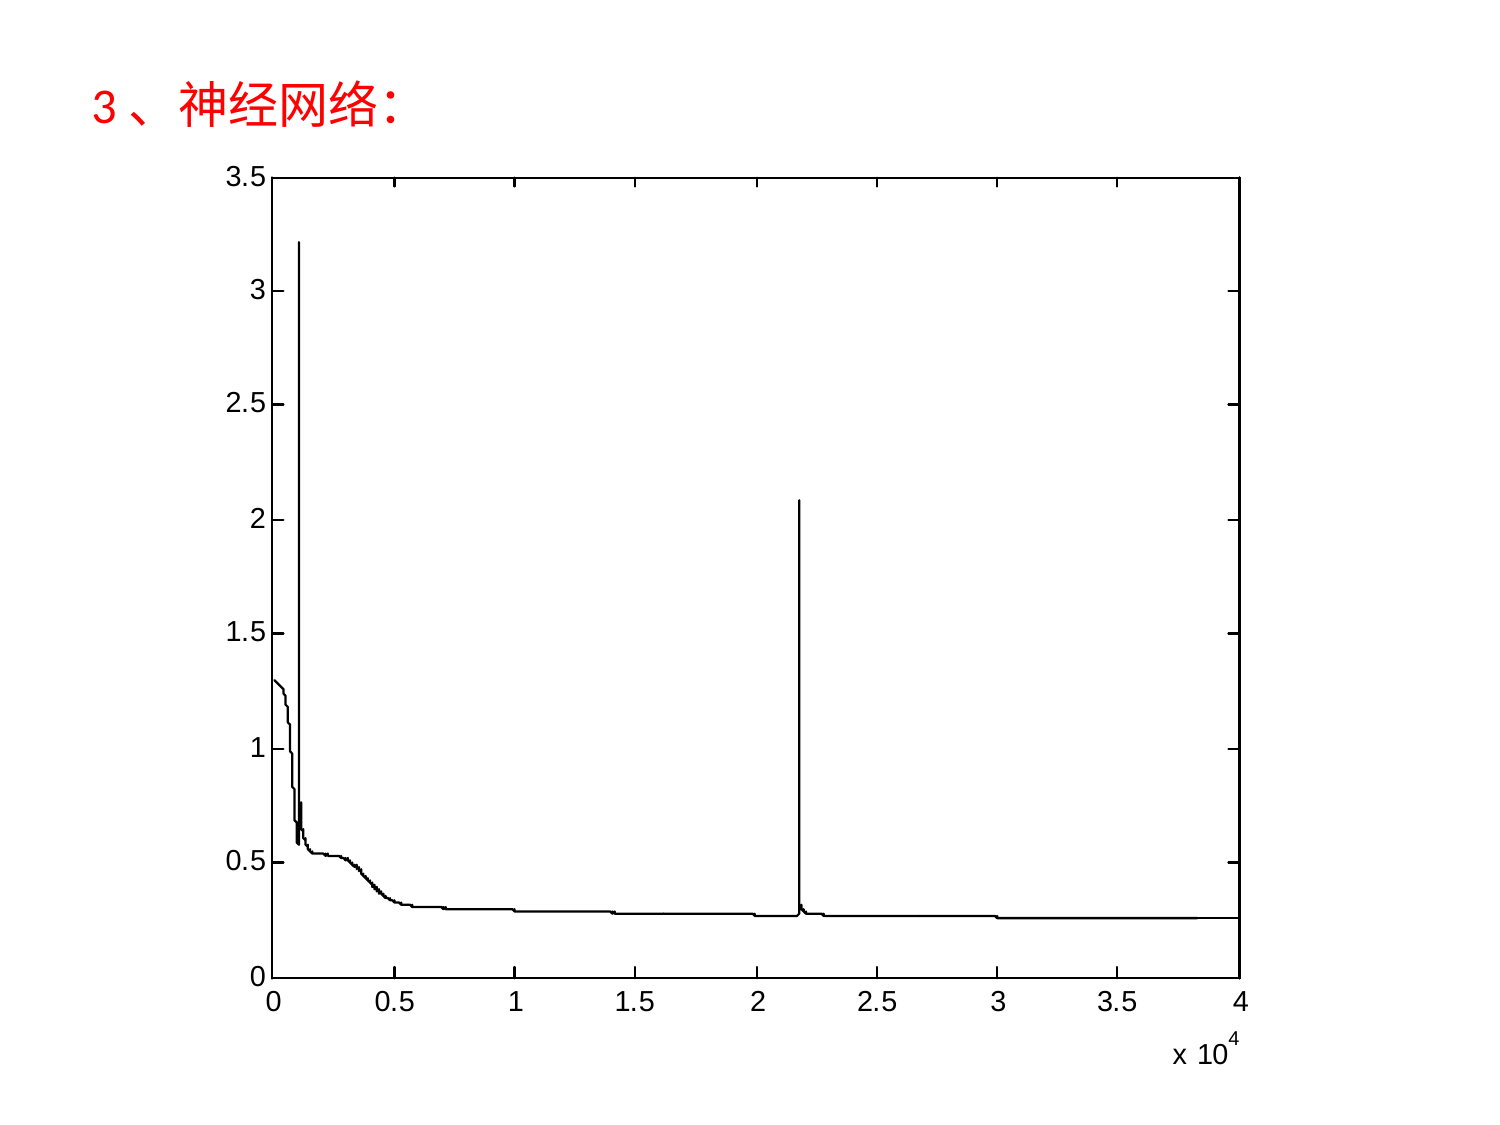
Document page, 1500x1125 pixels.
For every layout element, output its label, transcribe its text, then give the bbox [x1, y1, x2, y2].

picture [111, 103, 1358, 1088]
text_box 3、神经网络： [76, 66, 1235, 142]
